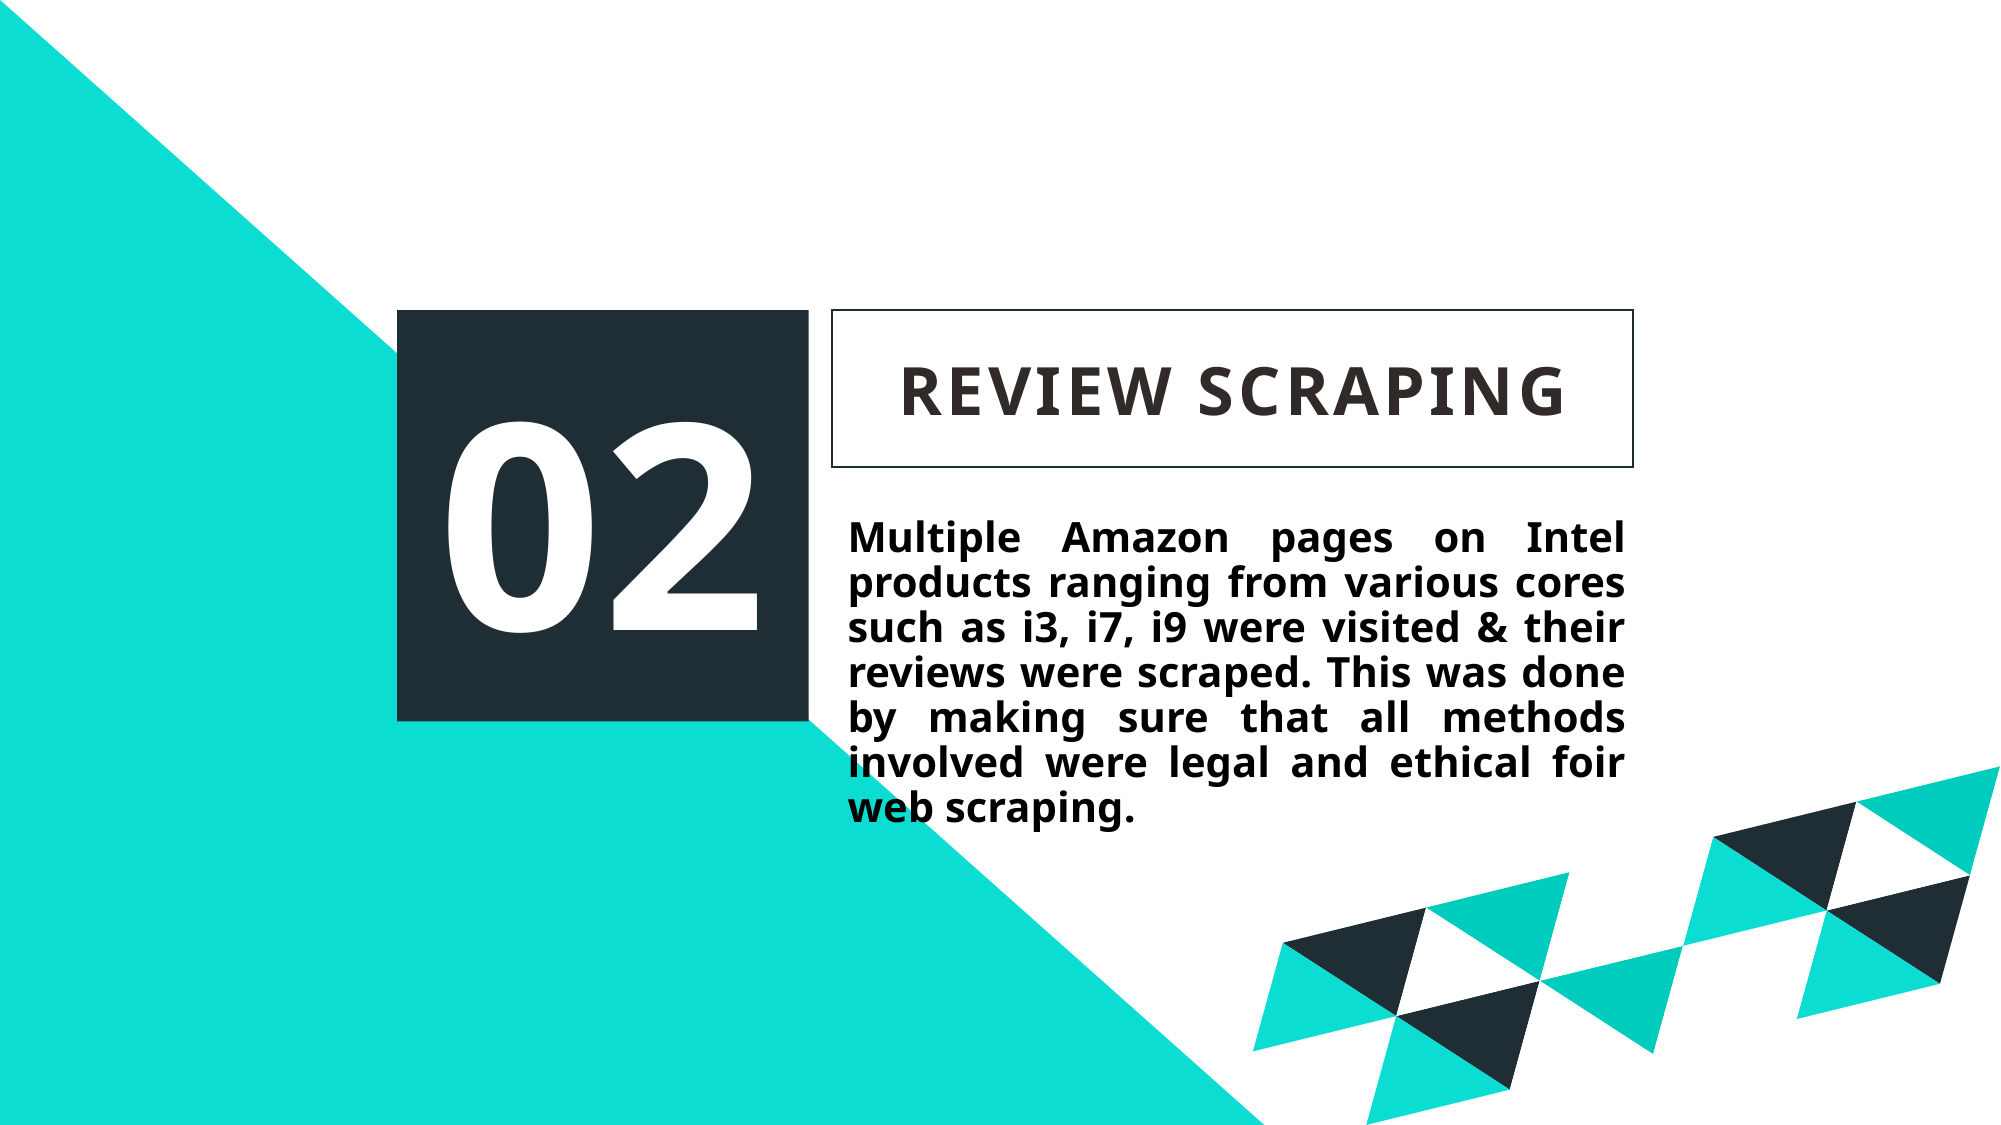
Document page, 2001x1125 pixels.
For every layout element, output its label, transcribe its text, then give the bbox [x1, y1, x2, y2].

text_box Multiple Amazon pages on Intel products ranging from various cores such as i3, i7, i9 were visited & their reviews were scraped. This was done by making sure that all methods involved were legal and ethical foir web scraping. [832, 509, 1642, 840]
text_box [1252, 766, 2000, 1125]
text_box 02 [396, 309, 810, 723]
text_box REVIEW SCRAPING [831, 309, 1634, 468]
text_box [0, 0, 1252, 1125]
